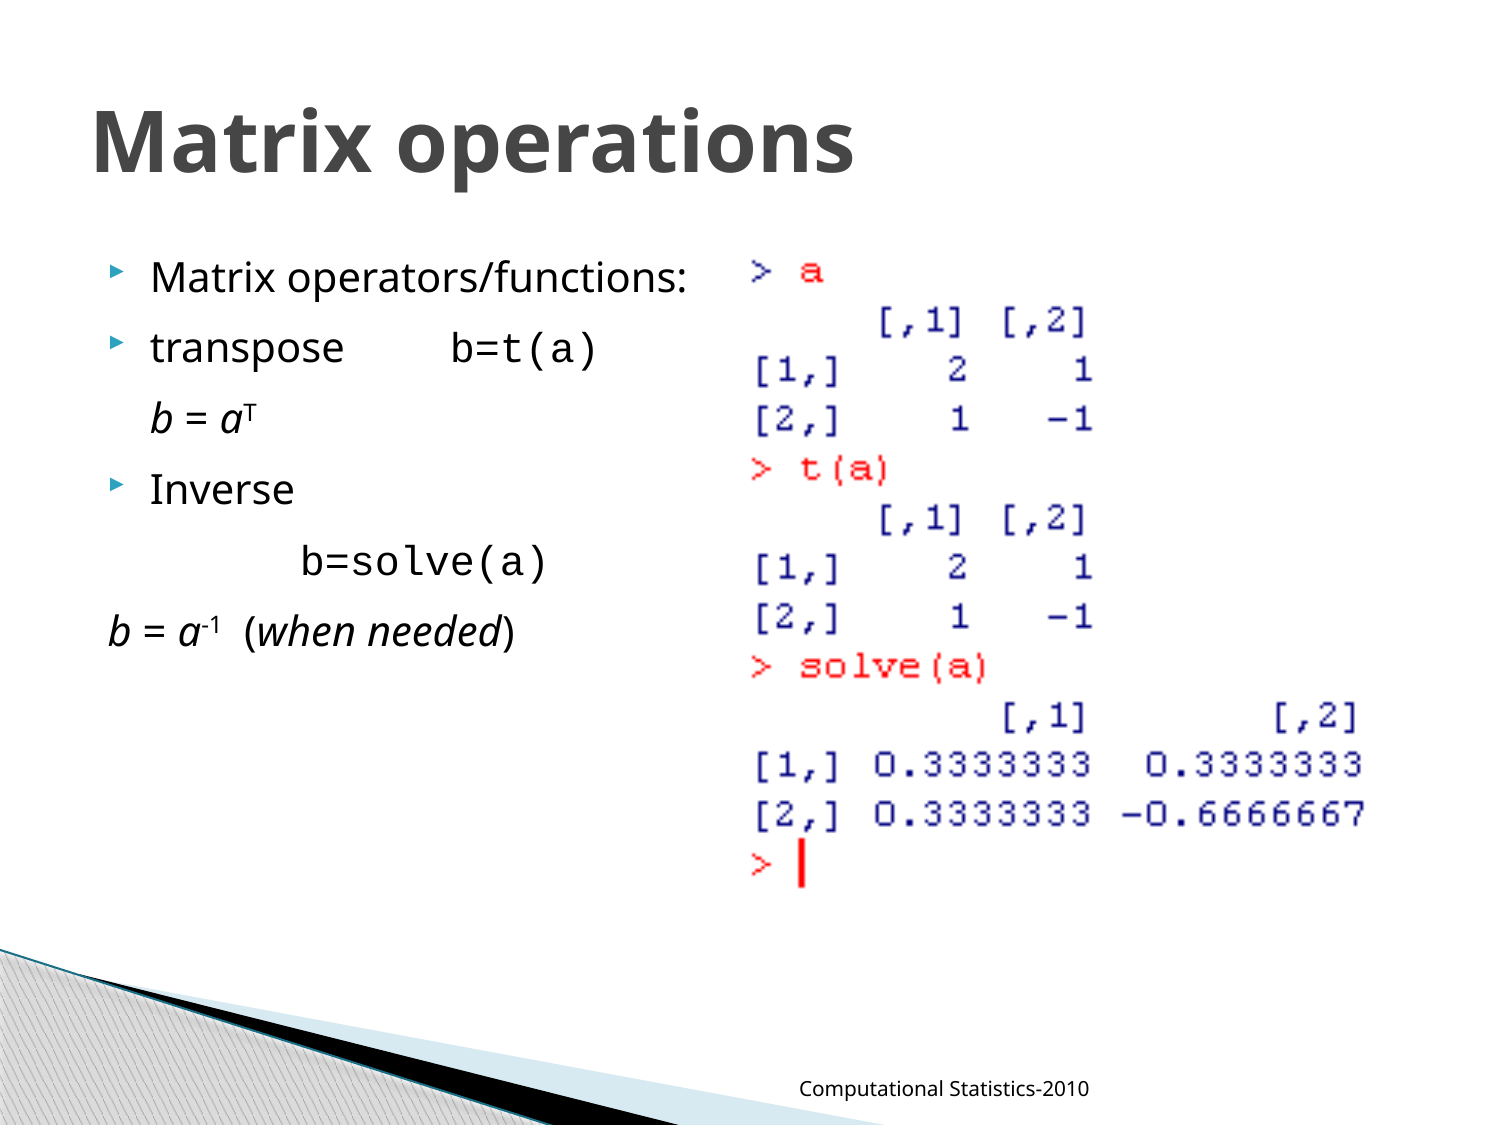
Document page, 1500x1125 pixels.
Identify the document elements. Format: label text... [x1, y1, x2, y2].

list Matrix operators/functions: transpose b=t(a) b = aT Inverse b=solve(a) b = a-1 (when needed) [75, 243, 1425, 986]
footer Computational Statistics-2010 [718, 1051, 1105, 1112]
picture [743, 245, 1500, 901]
title Matrix operations [75, 45, 1425, 233]
